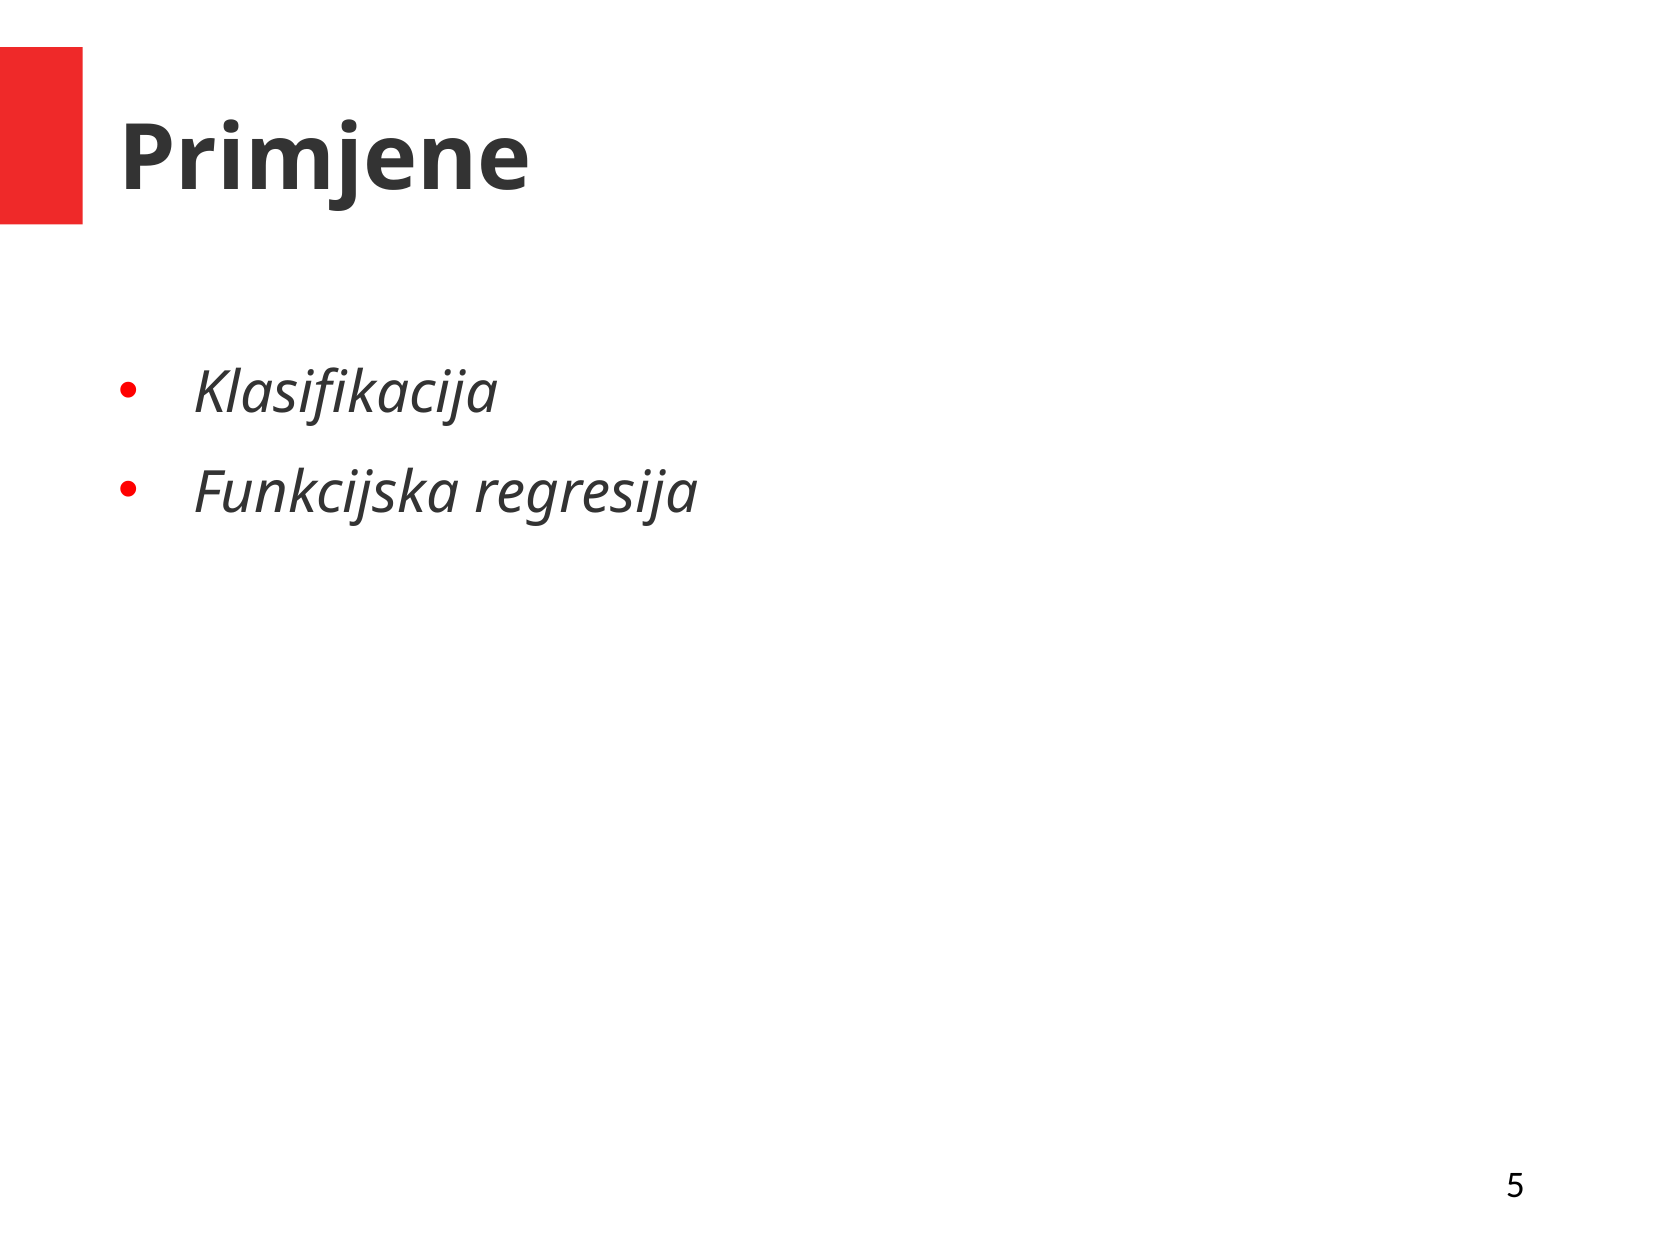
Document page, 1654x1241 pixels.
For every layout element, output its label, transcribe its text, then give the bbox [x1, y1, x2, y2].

text_box 5 [1167, 1149, 1540, 1216]
title Primjene [118, 49, 1571, 257]
list Klasifikacija Funkcijska regresija [118, 354, 1536, 1074]
